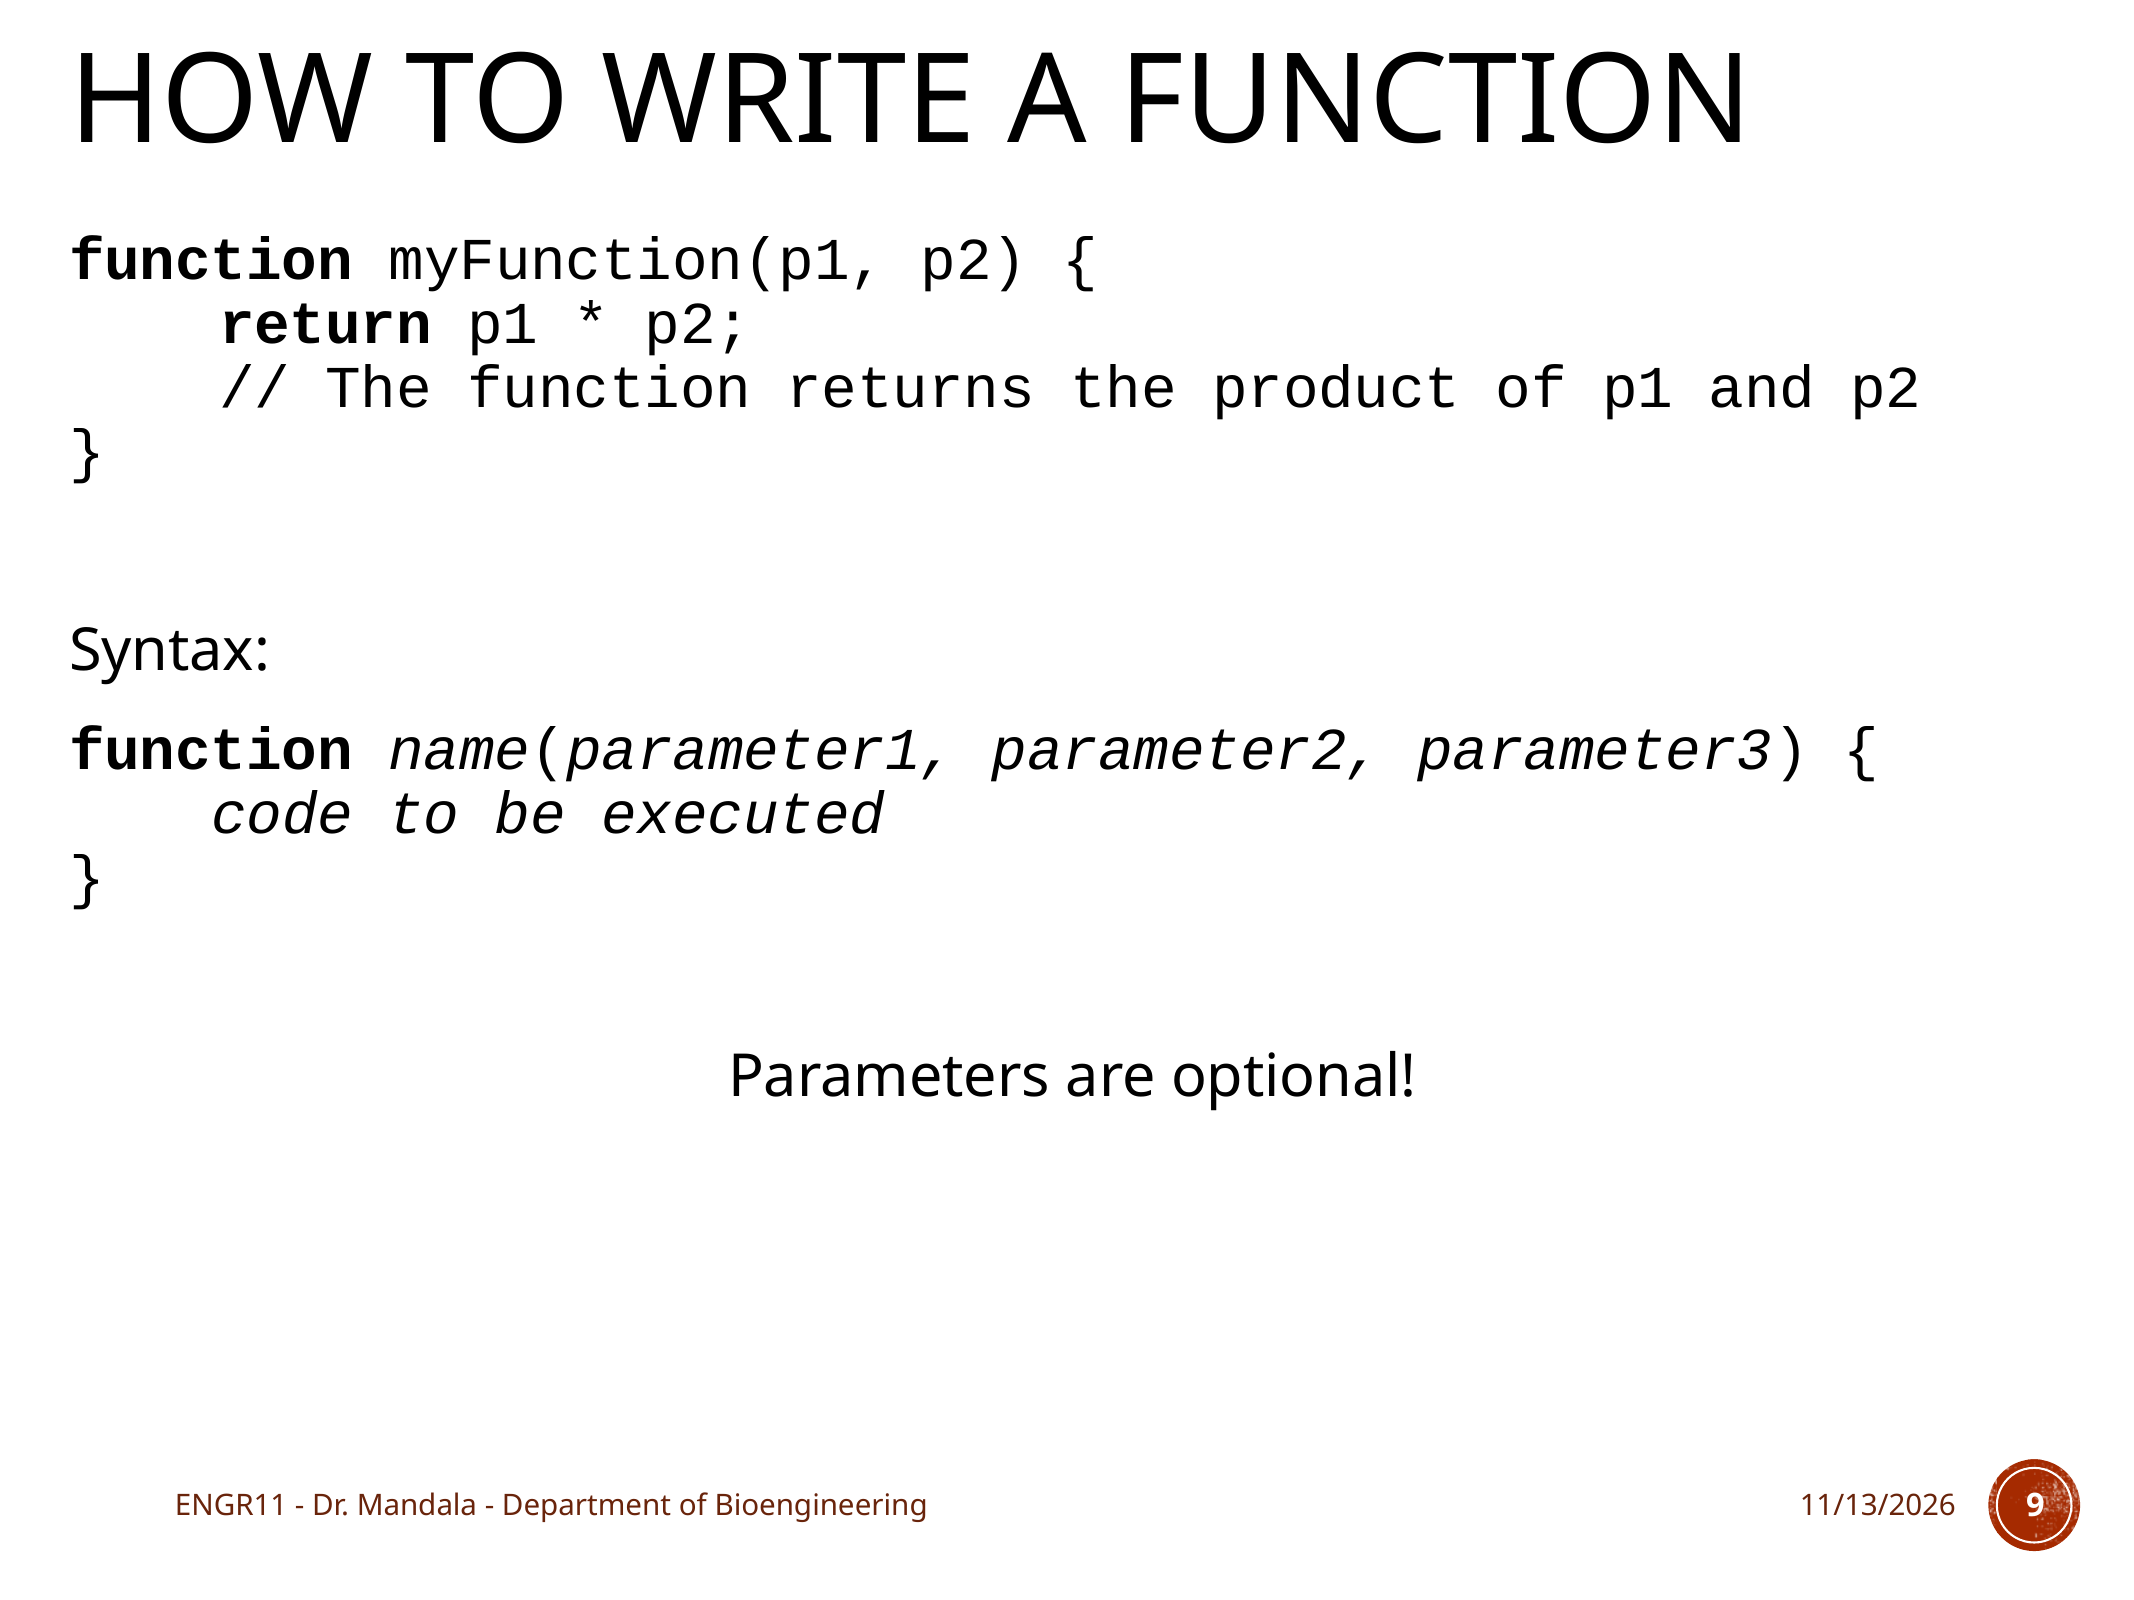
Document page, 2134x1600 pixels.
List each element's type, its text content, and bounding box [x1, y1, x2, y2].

list function myFunction(p1, p2) { return p1 * p2; // The function returns the product of p1 and p2 } Syntax: function name(parameter1, parameter2, parameter3) { code to be executed } Parameters are optional! [54, 220, 2092, 1440]
slide_number 9 [1979, 1463, 2092, 1549]
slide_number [1398, 1463, 1971, 1549]
footer ENGR11 - Dr. Mandala - Department of Bioengineering [159, 1463, 1268, 1549]
title How to write a function [54, 0, 2092, 205]
